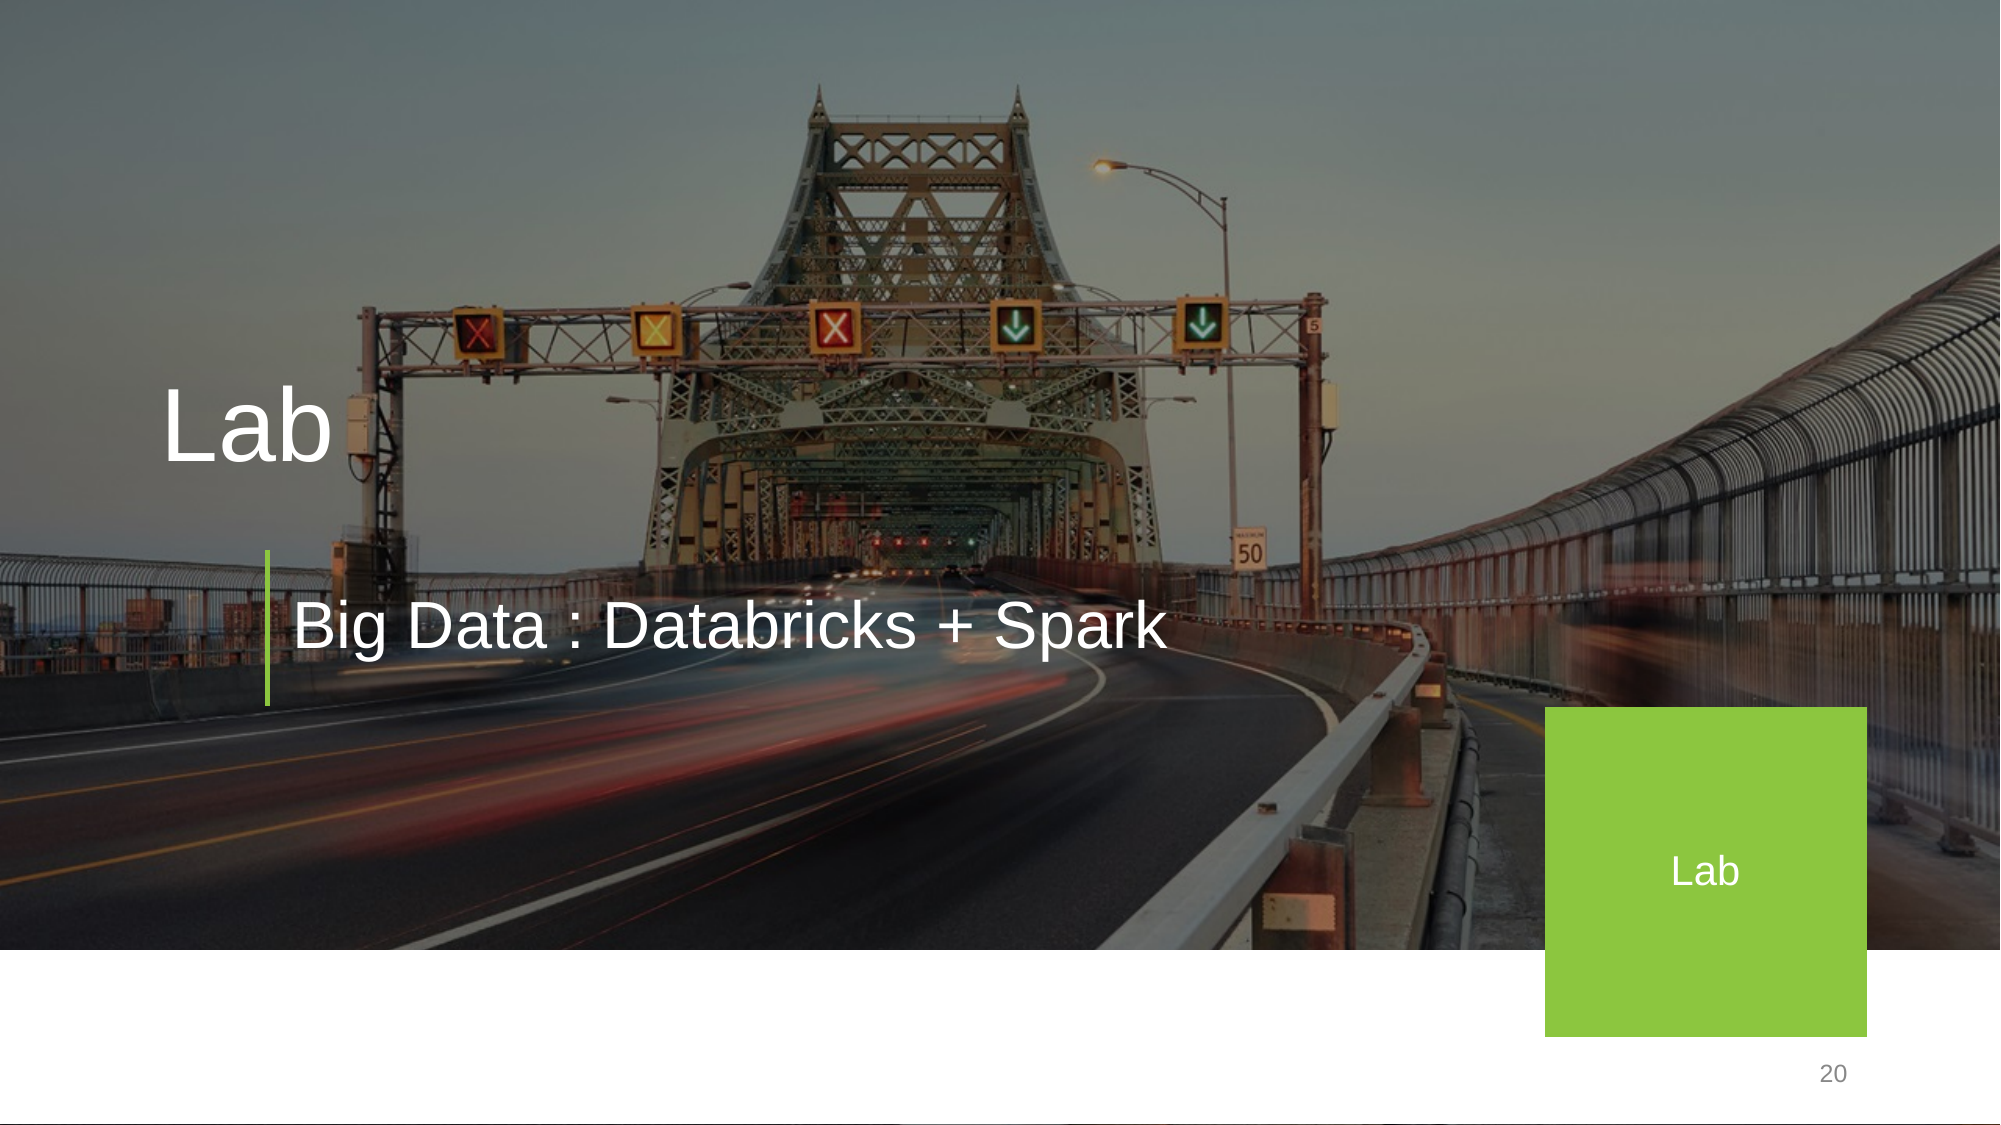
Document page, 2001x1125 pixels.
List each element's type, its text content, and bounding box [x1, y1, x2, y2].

slide_number 20 [1412, 1042, 1863, 1103]
picture [0, 0, 2000, 950]
subtitle Big Data : Databricks + Spark [268, 547, 1865, 706]
list Lab [1546, 809, 1865, 936]
title Lab [136, 348, 1637, 507]
